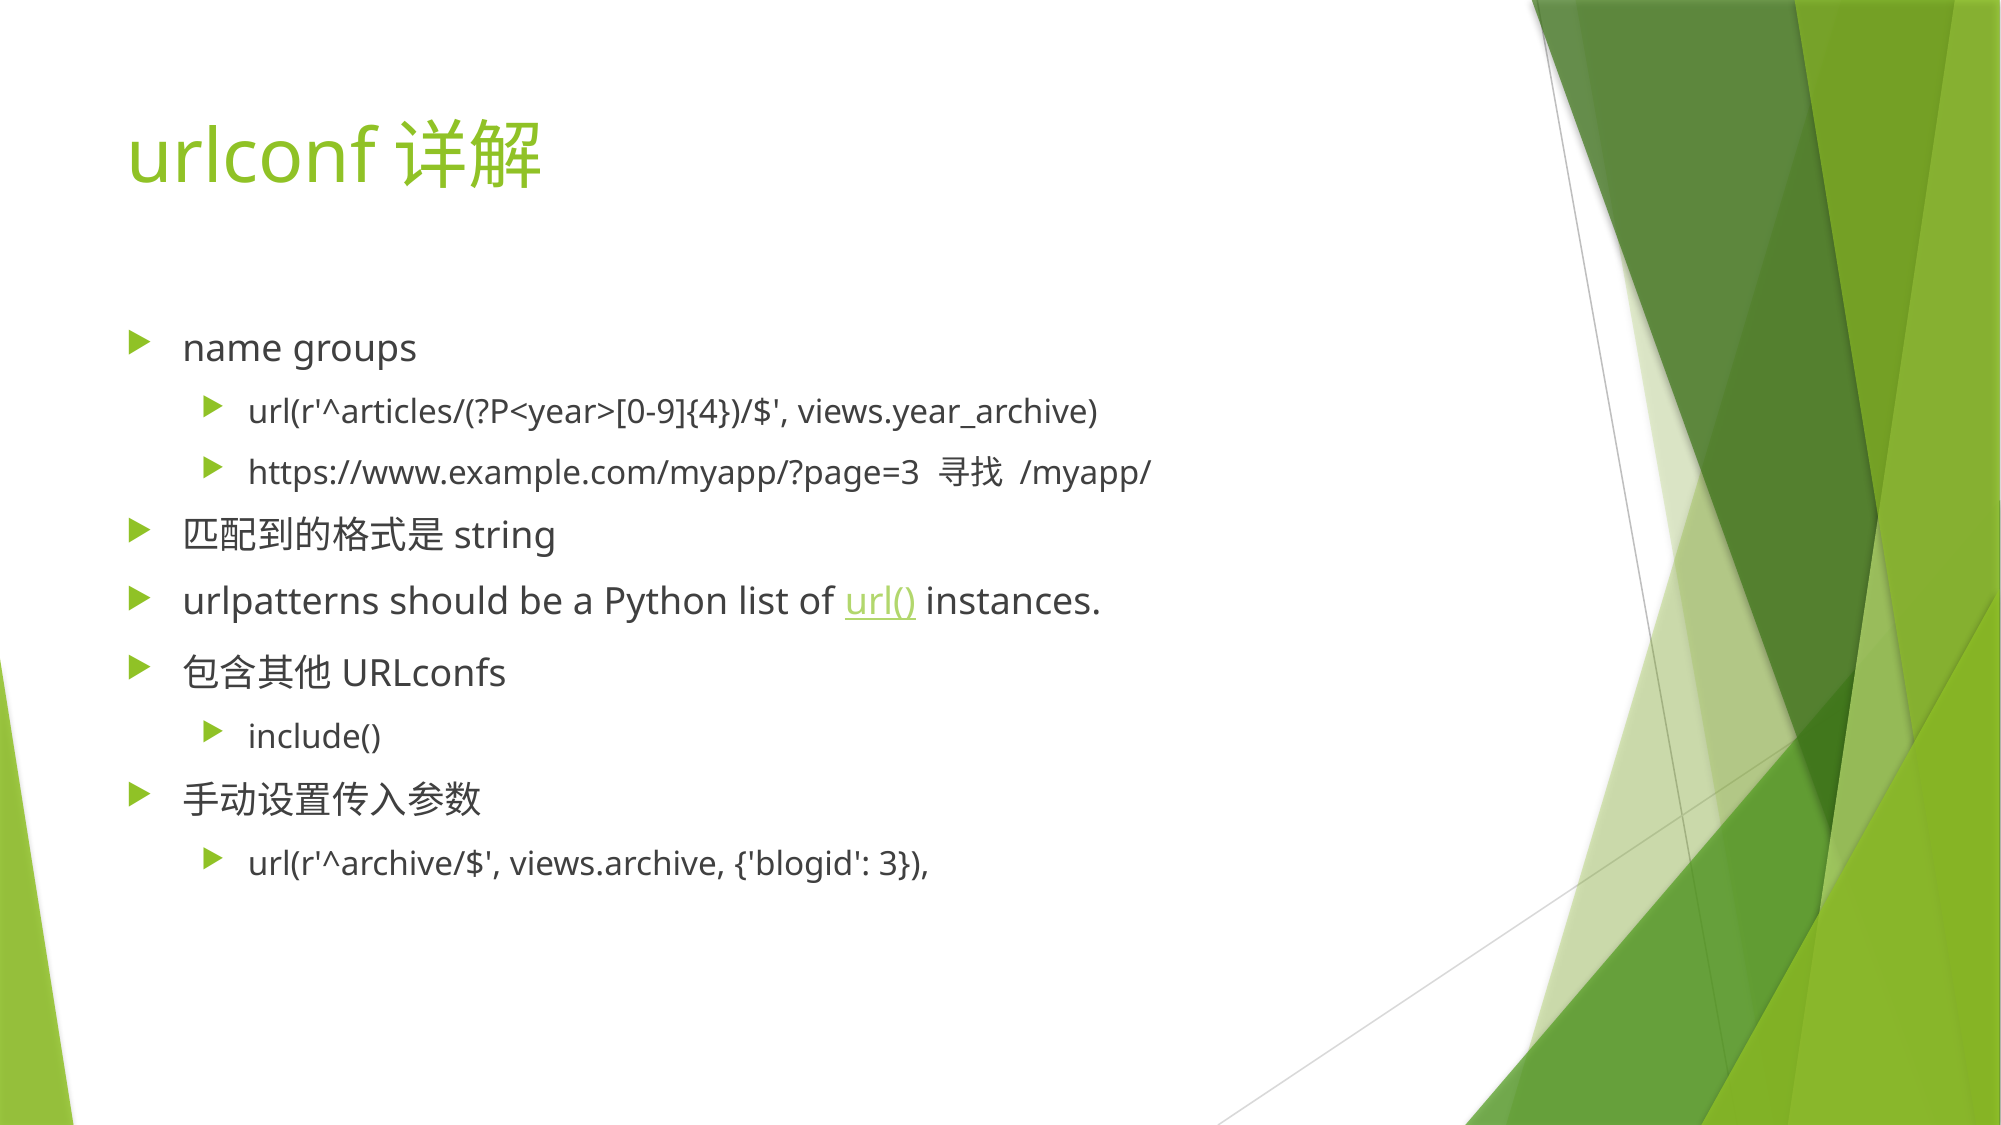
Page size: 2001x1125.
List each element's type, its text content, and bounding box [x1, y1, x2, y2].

title urlconf详解 [111, 99, 1522, 316]
list name groups url(r'^articles/(?P<year>[0-9]{4})/$', views.year_archive) https://www.example.com/myapp/?page=3 寻找 /myapp/ 匹配到的格式是string urlpatterns should be a Python list of url() instances. 包含其他URLconfs include() 手动设置传入参数 url(r'^archive/$', views.archive, {'blogid': 3}), [111, 316, 1522, 991]
